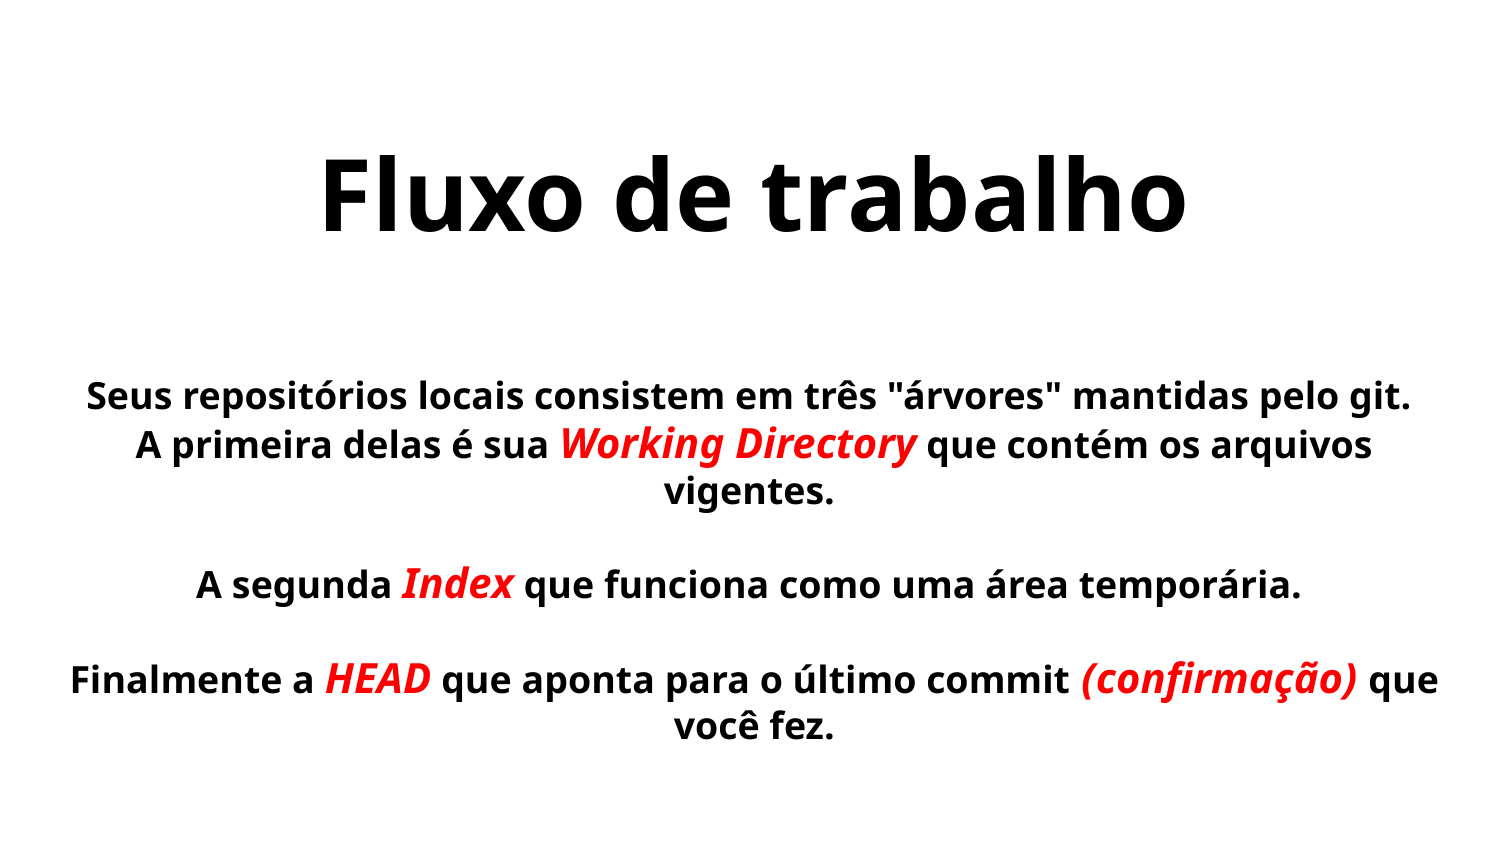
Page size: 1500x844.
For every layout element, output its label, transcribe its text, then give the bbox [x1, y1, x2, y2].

title Fluxo de trabalho Seus repositórios locais consistem em três "árvores" mantidas pelo git. A primeira delas é sua Working Directory que contém os arquivos vigentes. A segunda Index que funciona como uma área temporária. Finalmente a HEAD que aponta para o último commit (confirmação) que você fez. [46, 116, 1463, 746]
